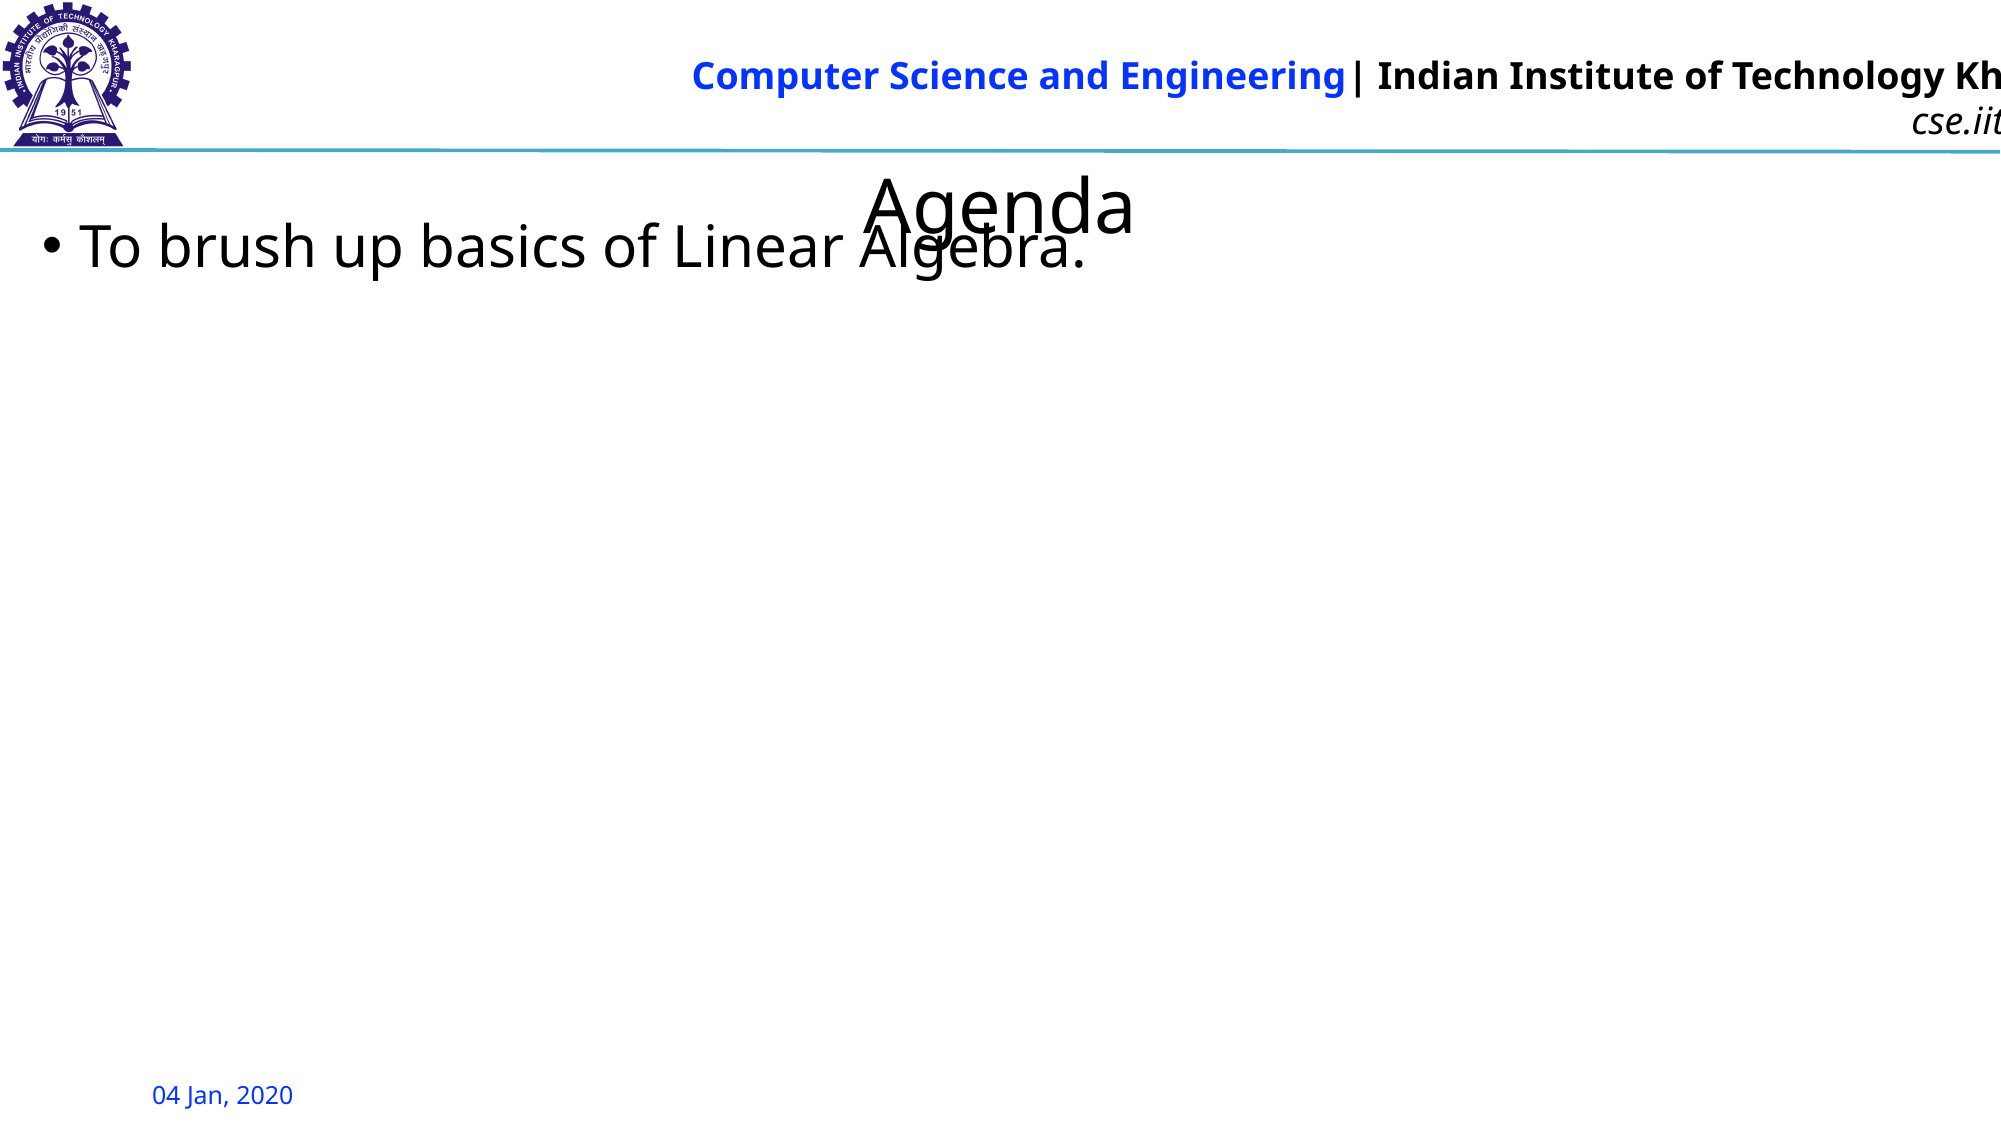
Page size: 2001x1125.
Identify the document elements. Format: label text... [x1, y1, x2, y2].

text_box Agenda [406, 108, 1593, 249]
picture [2, 2, 131, 147]
text_box 04 Jan, 2020 [137, 1065, 330, 1125]
text_box To brush up basics of Linear Algebra. [26, 249, 1985, 1014]
